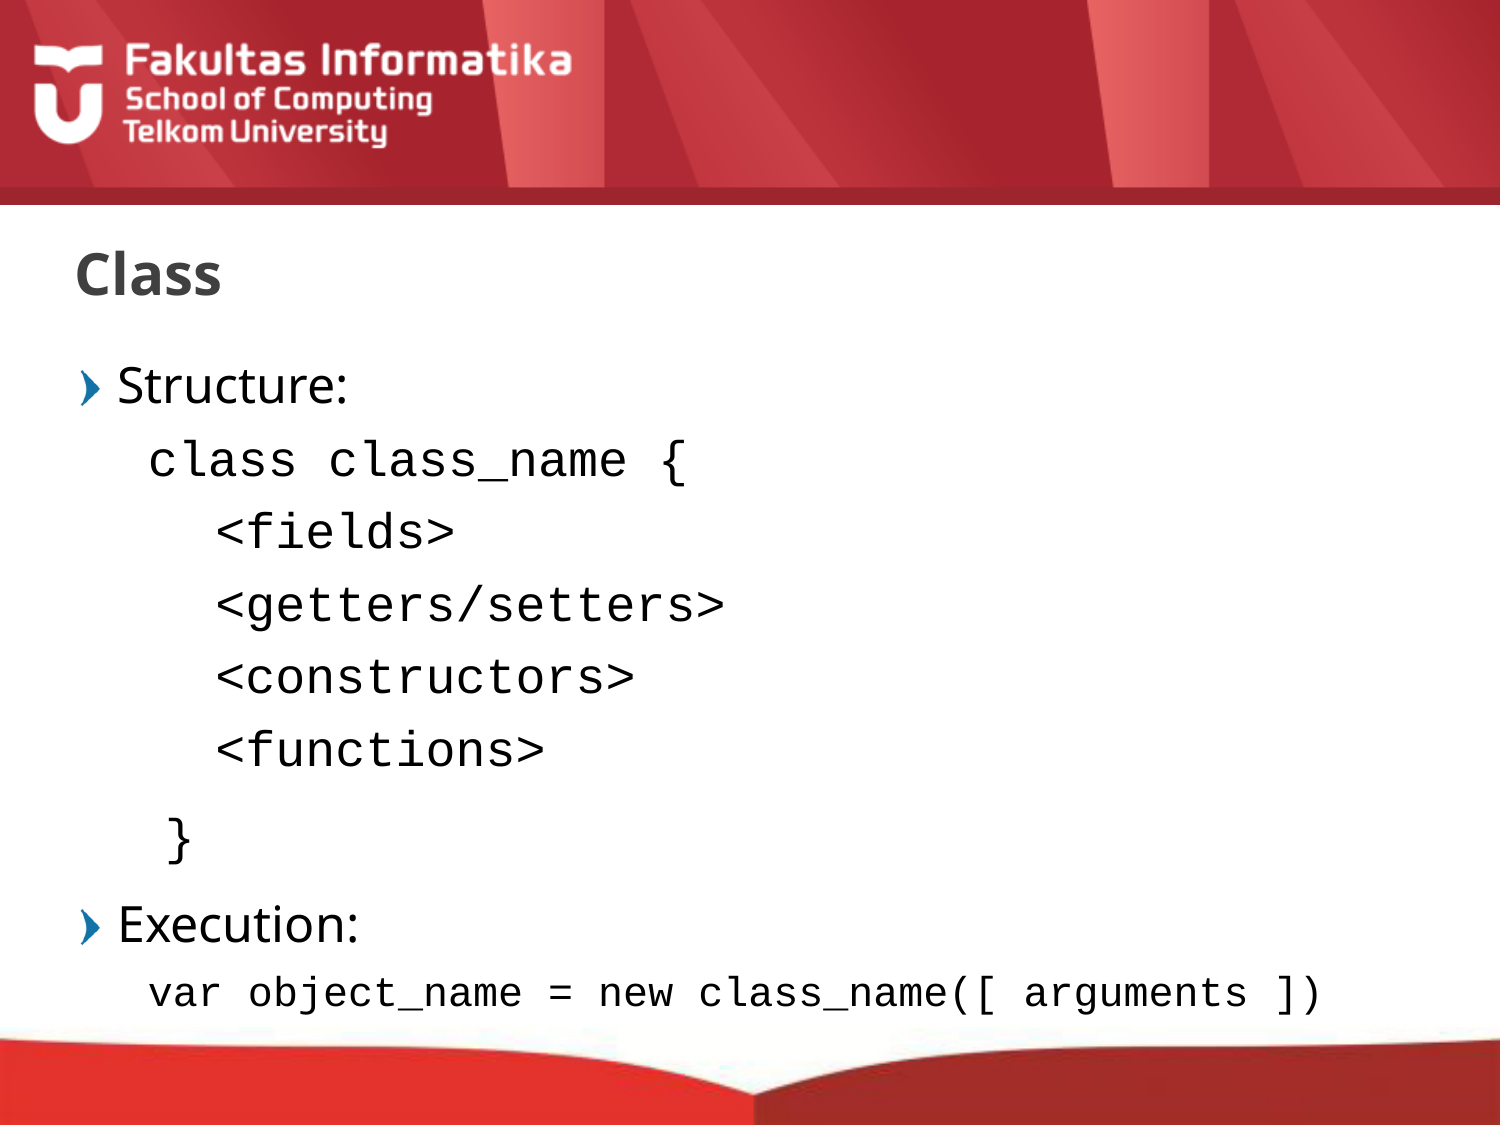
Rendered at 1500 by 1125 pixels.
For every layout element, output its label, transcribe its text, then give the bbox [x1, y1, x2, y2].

picture [0, 0, 1500, 205]
title Class [59, 219, 1426, 325]
picture [0, 1024, 1500, 1125]
picture [74, 359, 104, 408]
list Structure: class class_name { <fields> <getters/setters> <constructors> <functions> } Execution: var object_name = new class_name([ arguments ]) [59, 346, 1426, 1012]
picture [74, 898, 104, 947]
